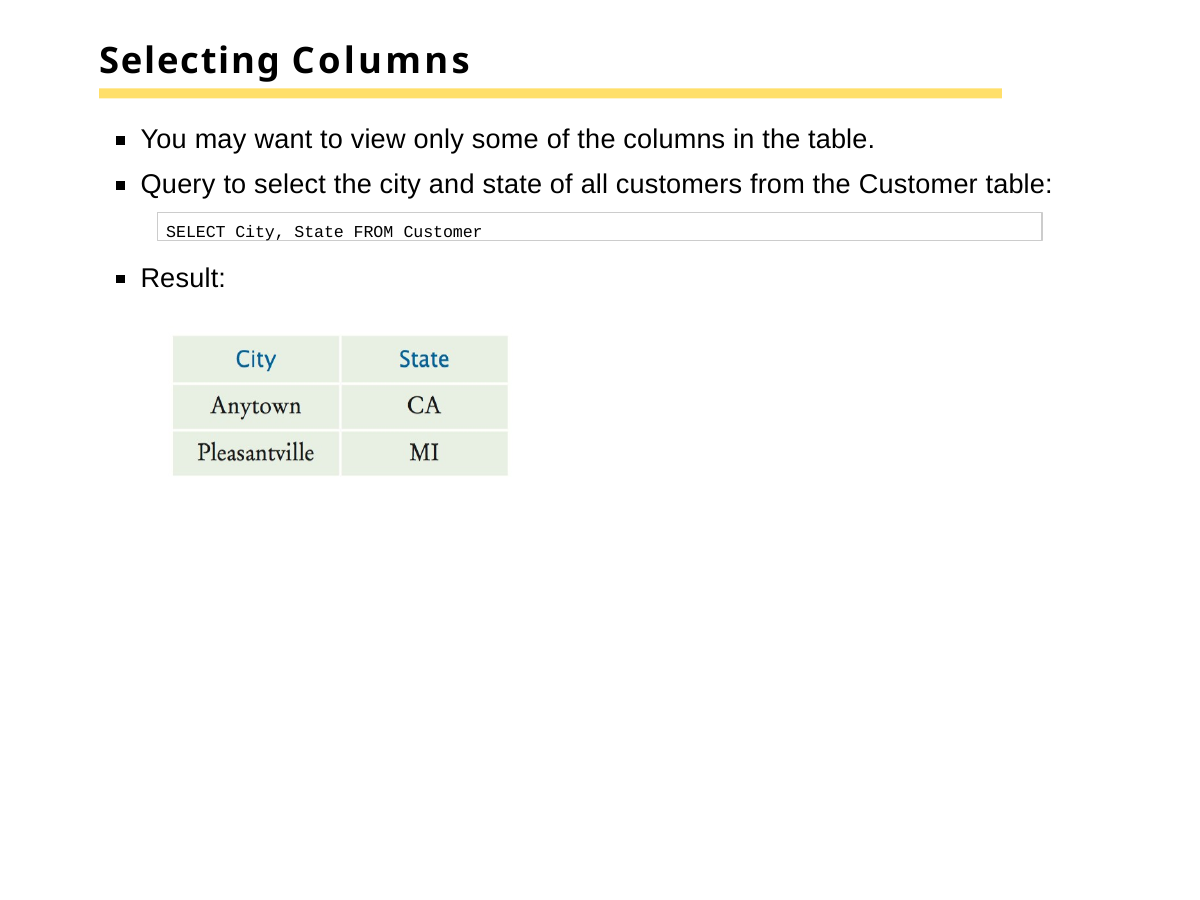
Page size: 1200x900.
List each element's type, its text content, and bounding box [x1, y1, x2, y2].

text_box Result: [138, 259, 229, 293]
title Selecting Columns [97, 36, 1103, 188]
text_box [168, 326, 513, 483]
text_box SELECT City, State FROM Customer [157, 212, 1042, 241]
text_box You may want to view only some of the columns in the table. Query to select the city and state of all customers from the Customer table: [138, 121, 1059, 199]
